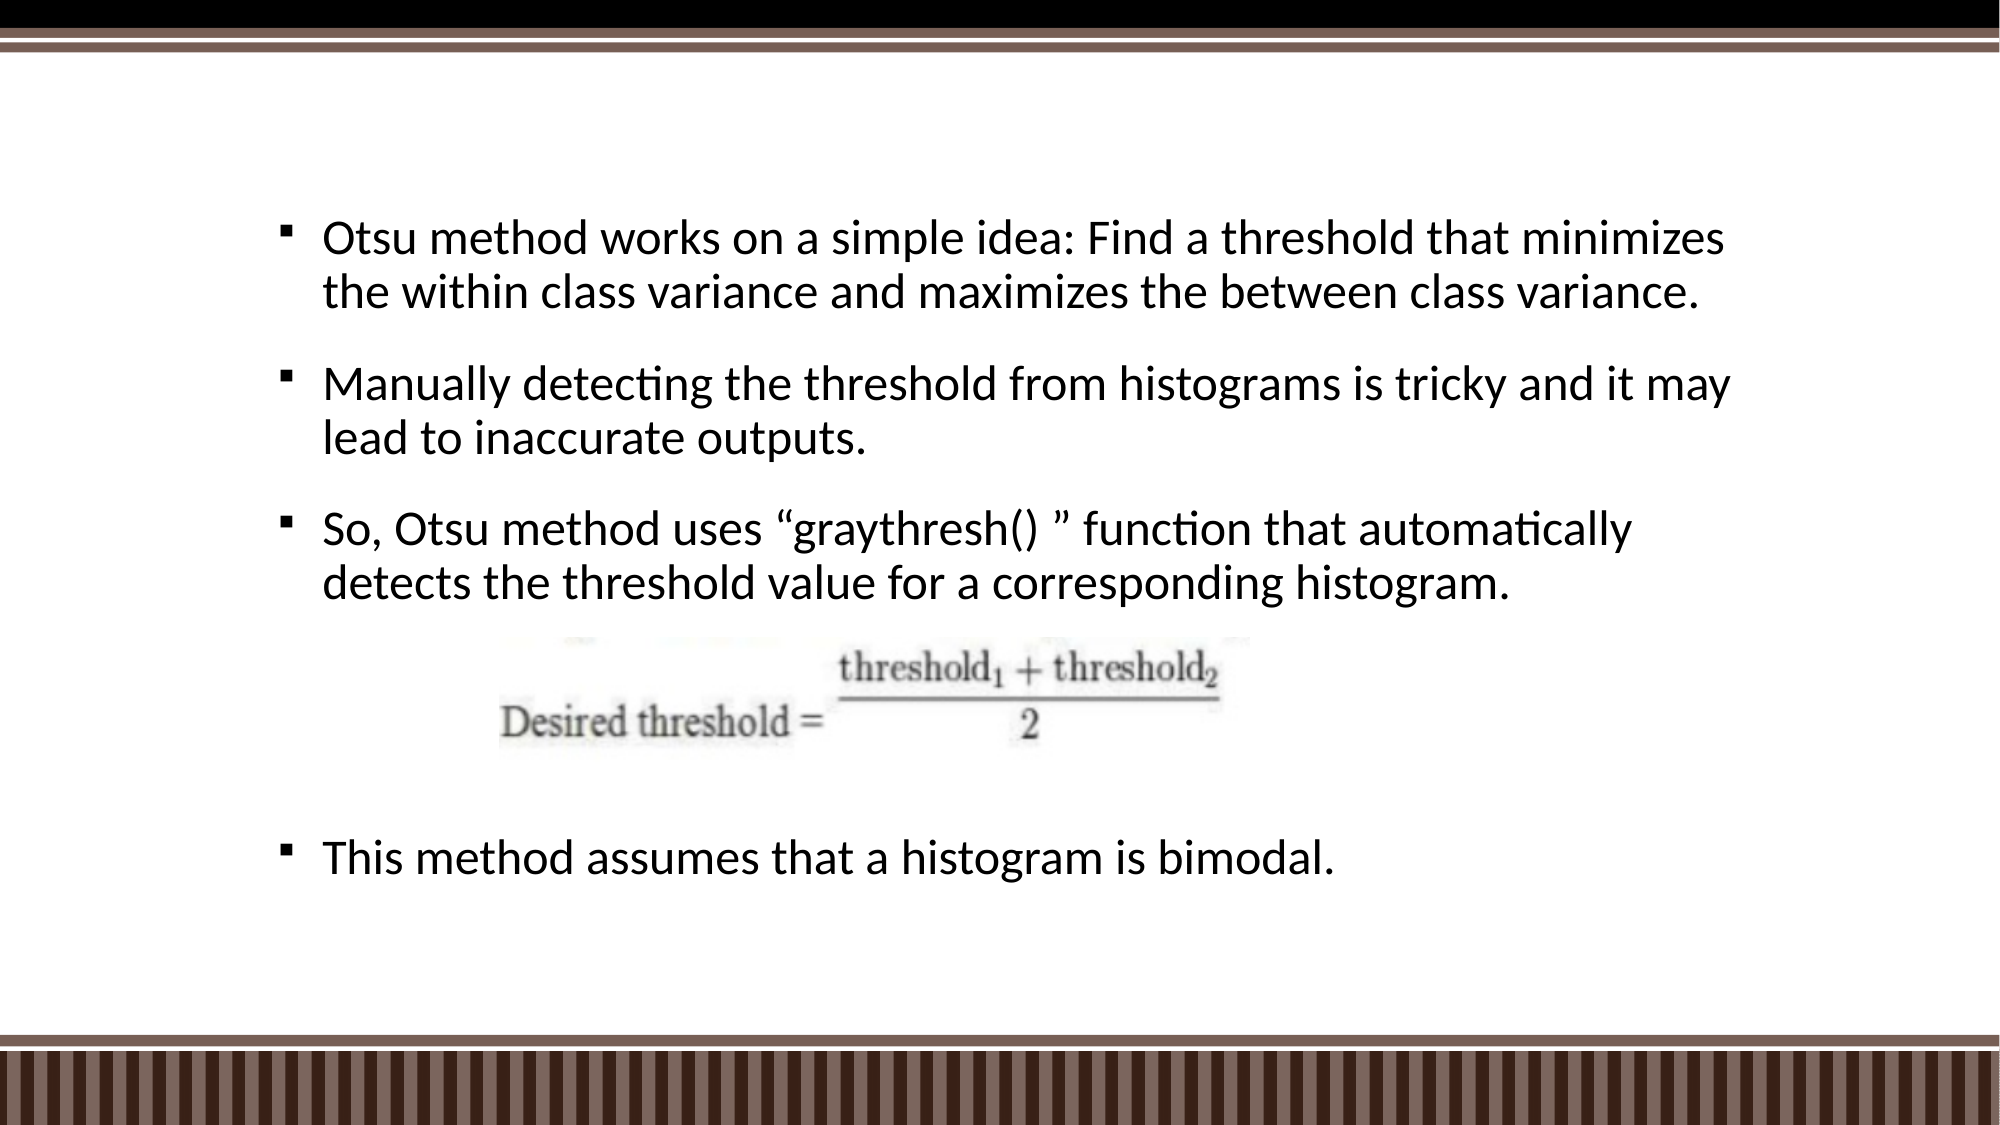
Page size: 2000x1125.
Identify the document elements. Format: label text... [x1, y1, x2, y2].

list Otsu method works on a simple idea: Find a threshold that minimizes the within class variance and maximizes the between class variance. Manually detecting the threshold from histograms is tricky and it may lead to inaccurate outputs. So, Otsu method uses “graythresh() ” function that automatically detects the threshold value for a corresponding histogram. This method assumes that a histogram is bimodal. [262, 204, 1763, 1125]
picture [499, 637, 1250, 782]
